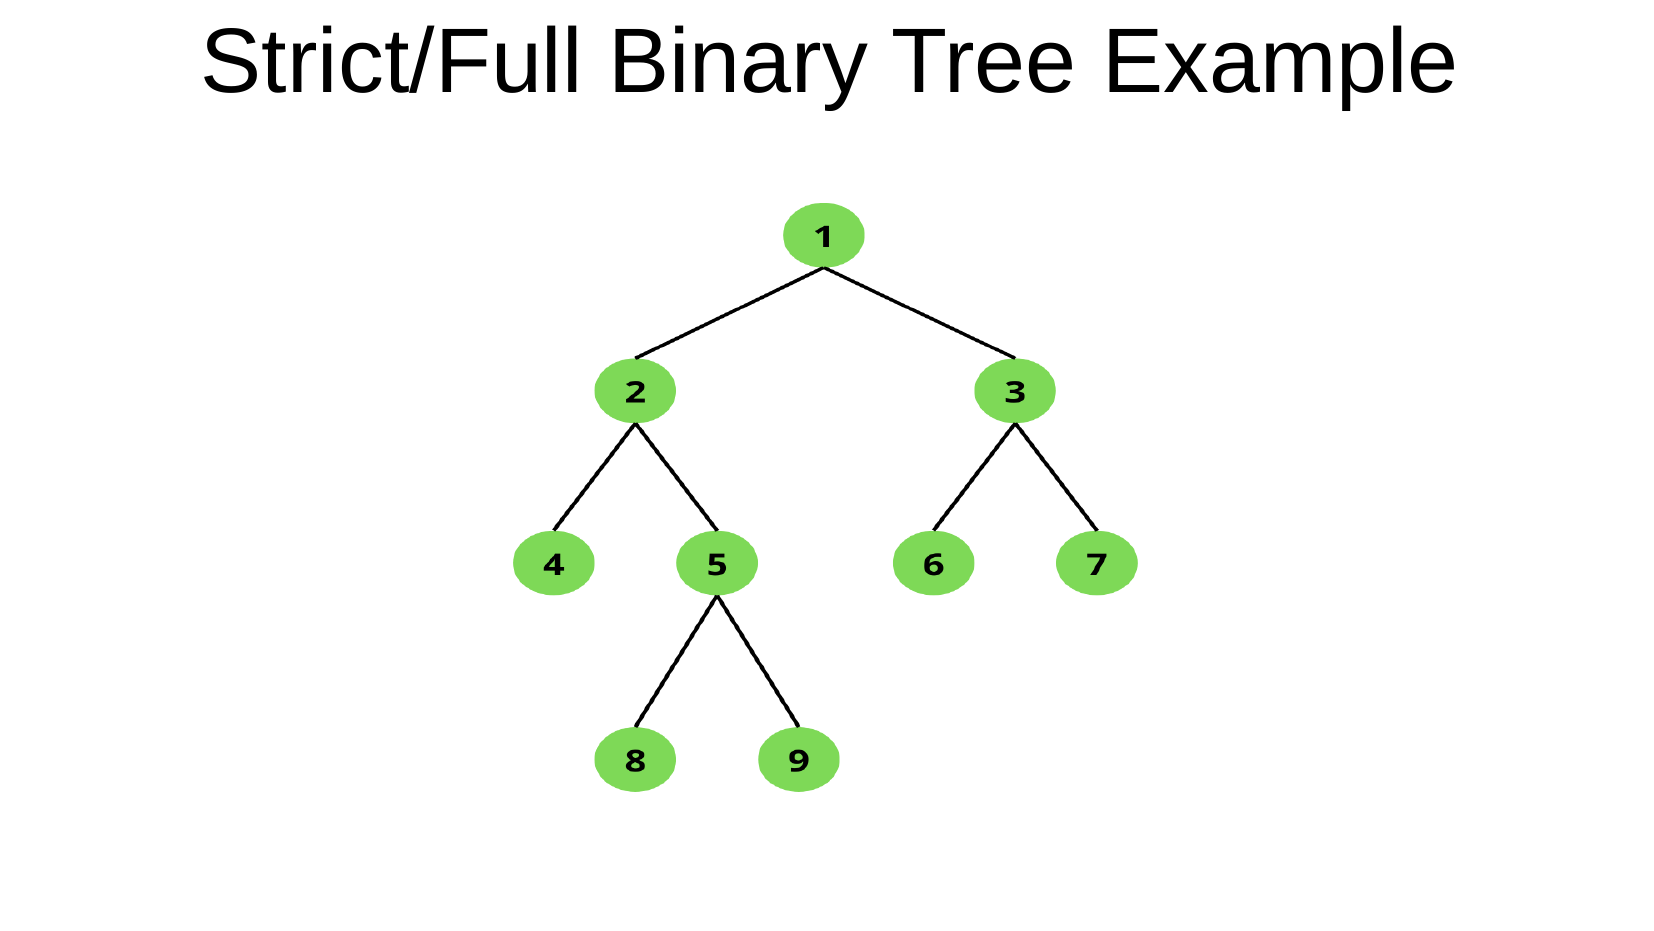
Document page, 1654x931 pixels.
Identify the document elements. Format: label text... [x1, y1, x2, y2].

picture [374, 149, 1276, 863]
title Strict/Full Binary Tree Example [86, 0, 1575, 113]
